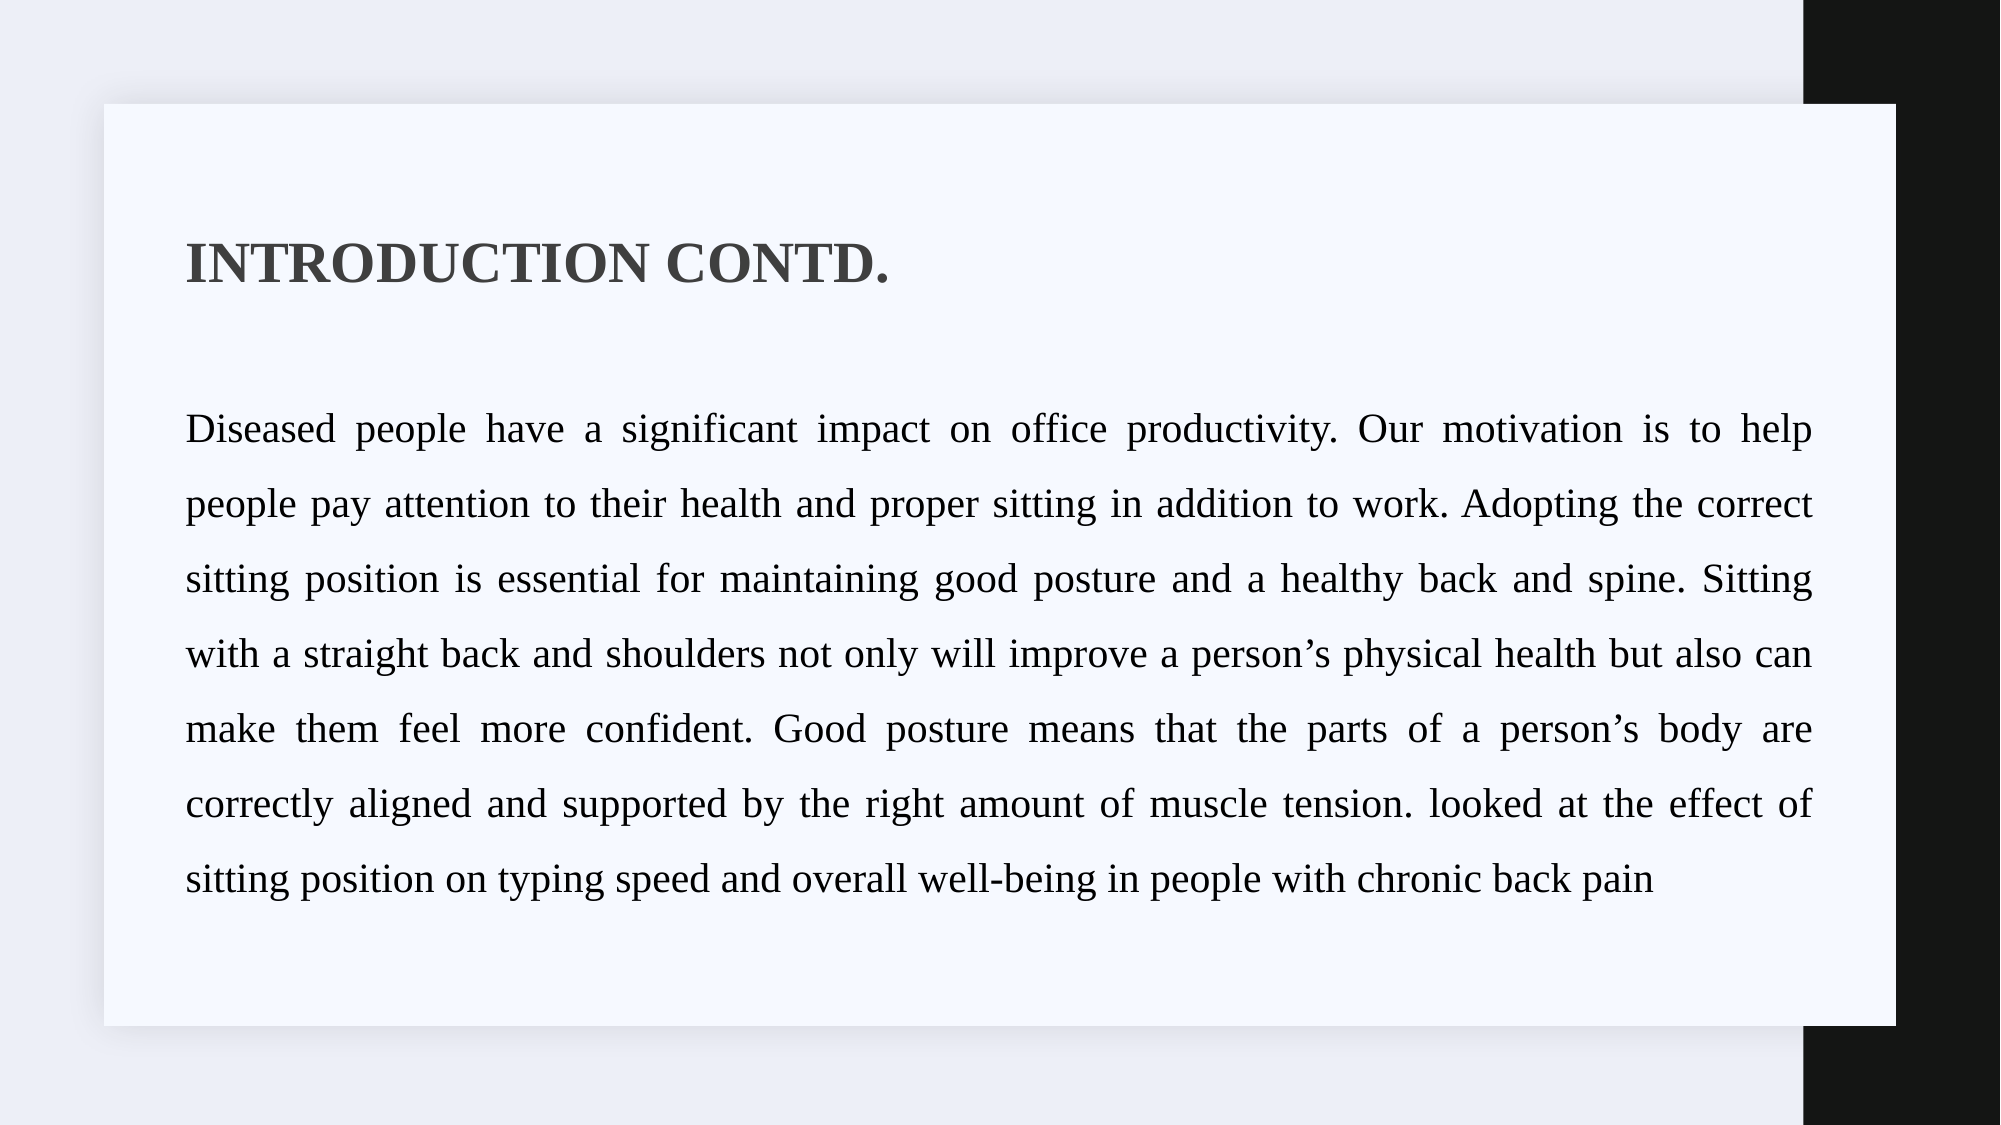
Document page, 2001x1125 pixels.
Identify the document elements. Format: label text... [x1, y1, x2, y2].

list Diseased people have a significant impact on office productivity. Our motivation is to help people pay attention to their health and proper sitting in addition to work. Adopting the correct sitting position is essential for maintaining good posture and a healthy back and spine. Sitting with a straight back and shoulders not only will improve a person’s physical health but also can make them feel more confident. Good posture means that the parts of a person’s body are correctly aligned and supported by the right amount of muscle tension. looked at the effect of sitting position on typing speed and overall well-being in people with chronic back pain [170, 375, 1830, 917]
title INTRODUCTION CONTD. [170, 211, 1830, 315]
